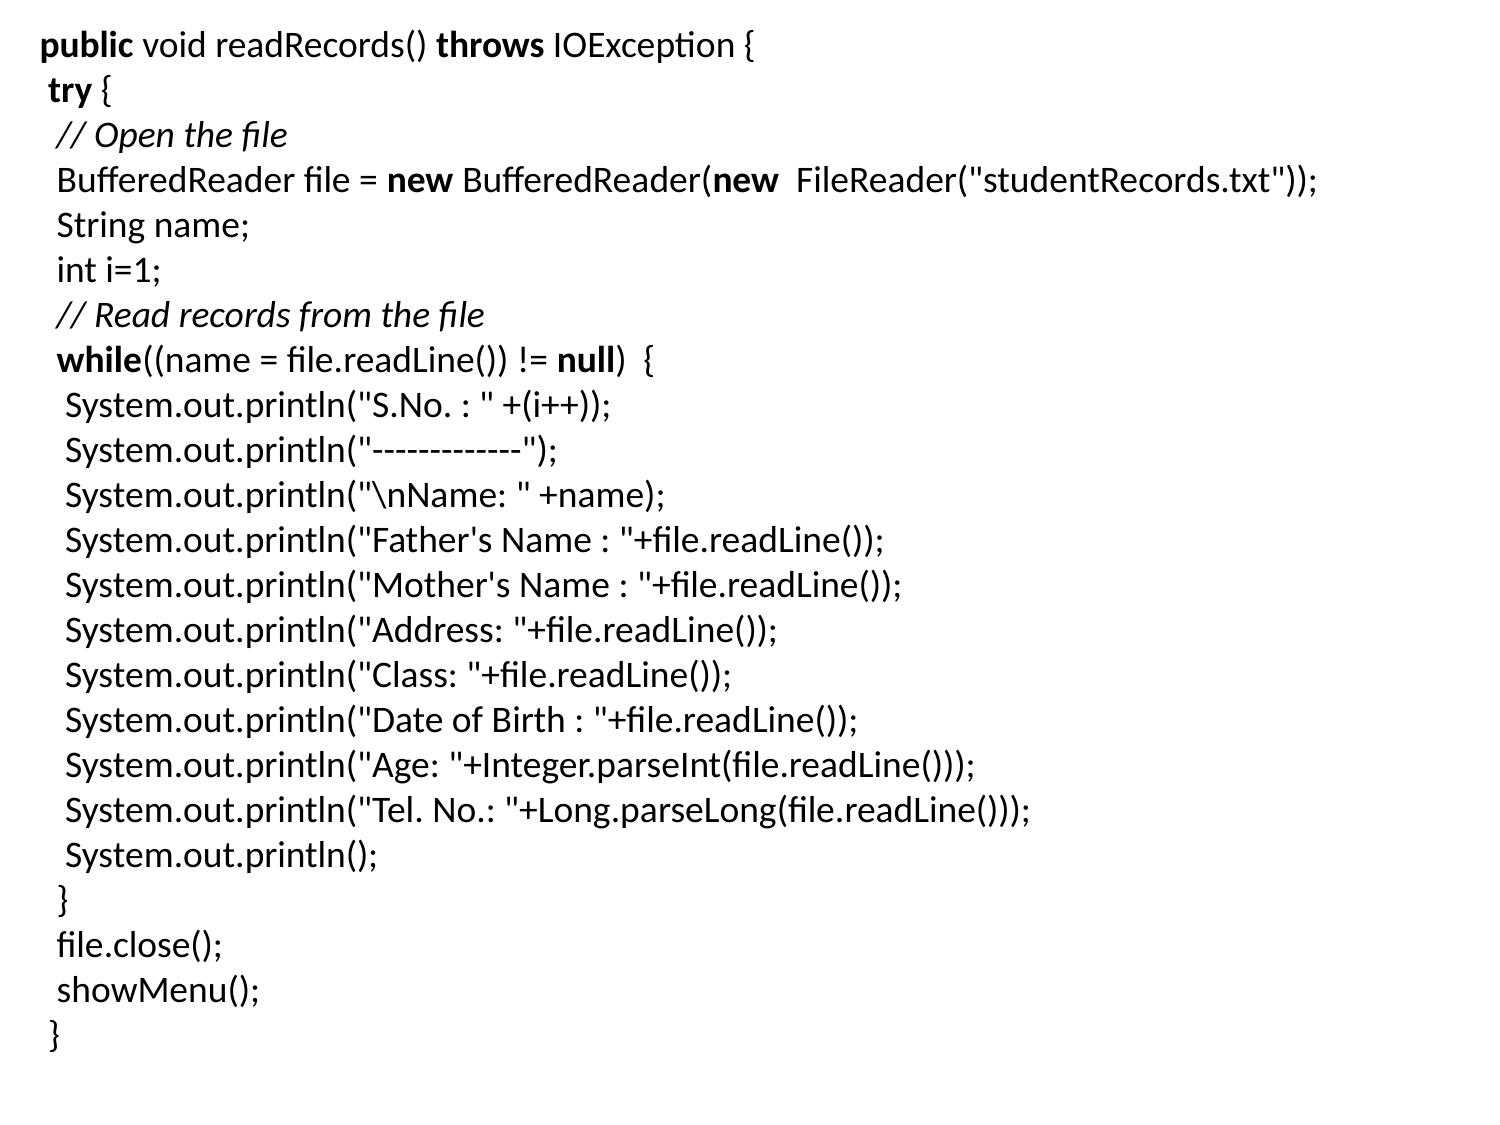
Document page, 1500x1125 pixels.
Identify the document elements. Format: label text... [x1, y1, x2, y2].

text_box public void readRecords() throws IOException { try { // Open the file BufferedReader file = new BufferedReader(new FileReader("studentRecords.txt")); String name; int i=1; // Read records from the file while((name = file.readLine()) != null) { System.out.println("S.No. : " +(i++)); System.out.println("-------------"); System.out.println("\nName: " +name); System.out.println("Father's Name : "+file.readLine()); System.out.println("Mother's Name : "+file.readLine()); System.out.println("Address: "+file.readLine()); System.out.println("Class: "+file.readLine()); System.out.println("Date of Birth : "+file.readLine()); System.out.println("Age: "+Integer.parseInt(file.readLine())); System.out.println("Tel. No.: "+Long.parseLong(file.readLine())); System.out.println(); } file.close(); showMenu(); } [24, 12, 1463, 1063]
